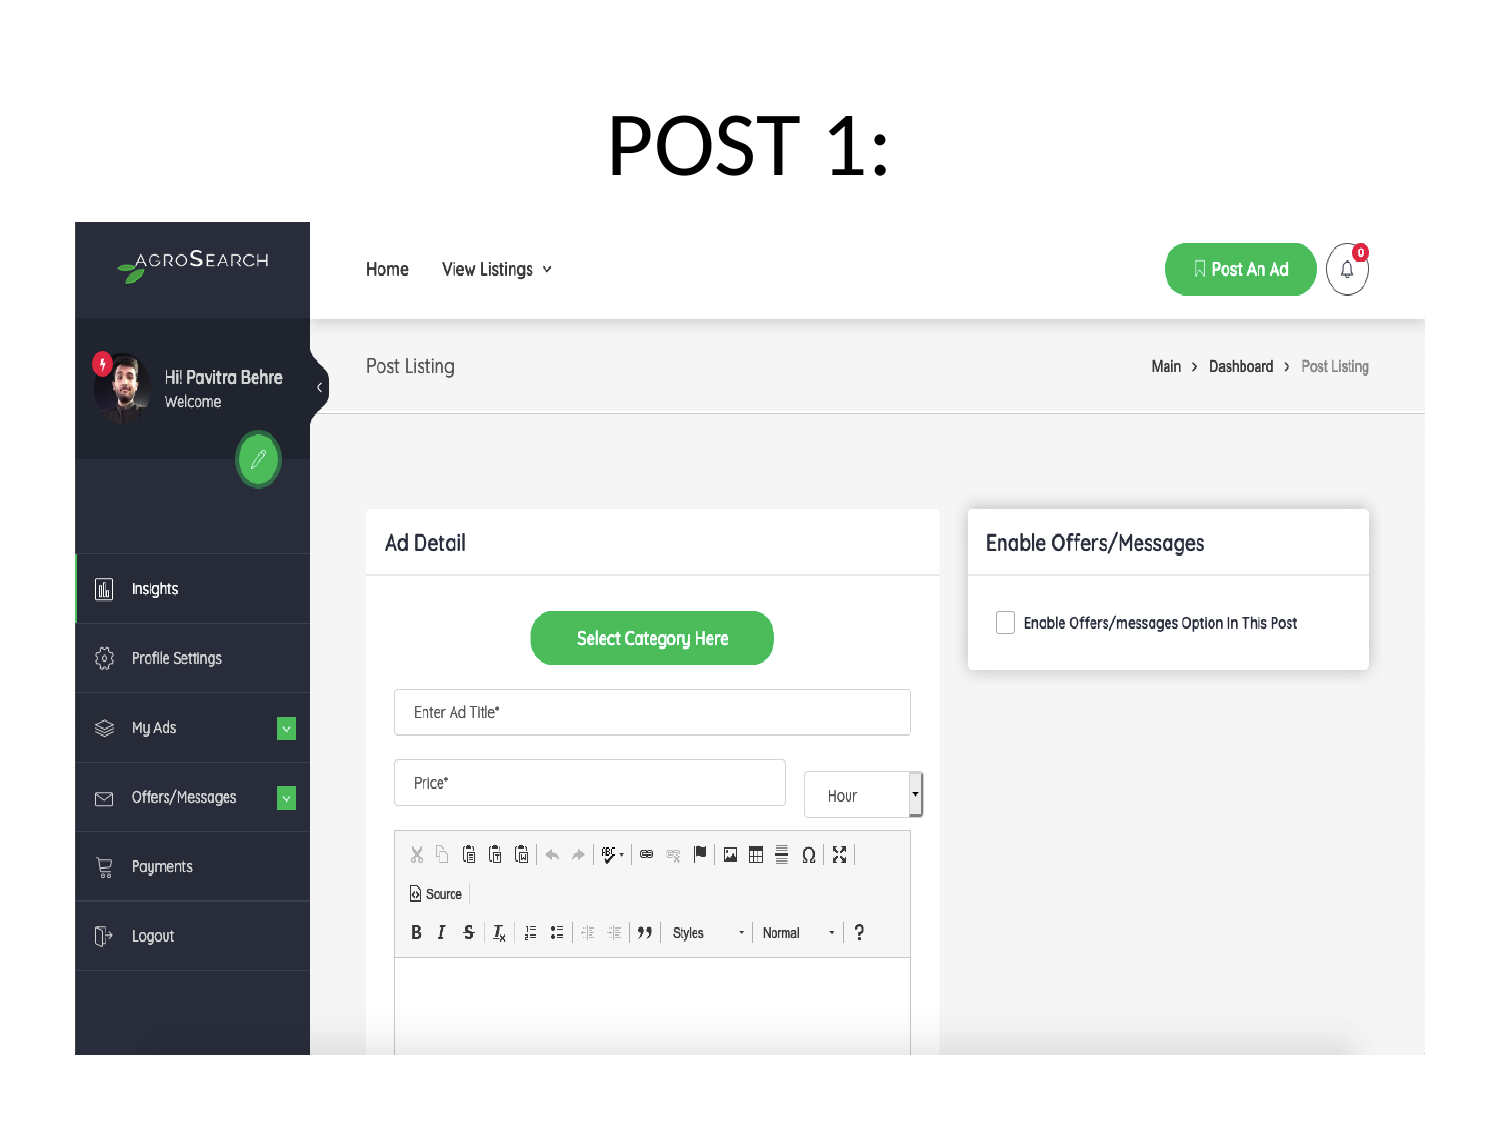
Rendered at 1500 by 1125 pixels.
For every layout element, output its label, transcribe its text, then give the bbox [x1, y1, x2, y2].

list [74, 222, 1426, 1055]
title POST 1: [75, 45, 1425, 222]
